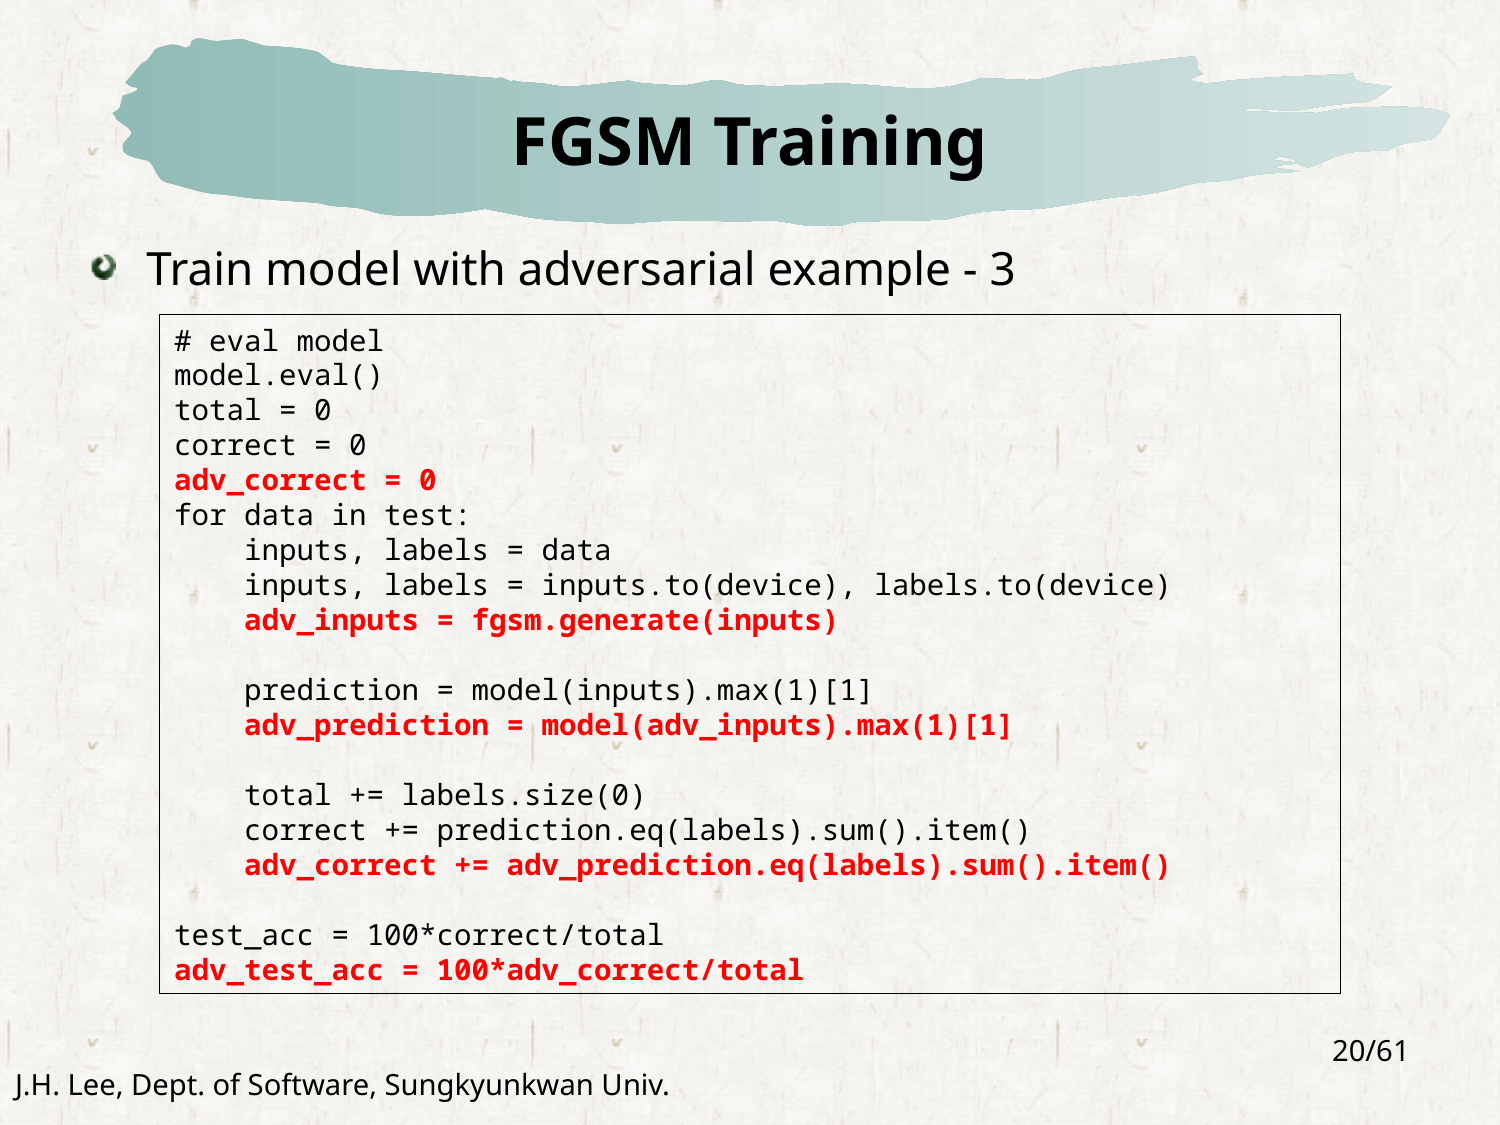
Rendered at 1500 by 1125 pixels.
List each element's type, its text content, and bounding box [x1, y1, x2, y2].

footer J.H. Lee, Dept. of Software, Sungkyunkwan Univ. [0, 1058, 762, 1102]
picture [0, 0, 1500, 1125]
slide_number 20/61 [1074, 1024, 1426, 1103]
list Train model with adversarial example - 3 [75, 231, 1425, 1005]
title FGSM Training [75, 45, 1425, 231]
text_box # eval model model.eval() total = 0 correct = 0 adv_correct = 0 for data in test: inputs, labels = data inputs, labels = inputs.to(device), labels.to(device) adv_inputs = fgsm.generate(inputs) prediction = model(inputs).max(1)[1] adv_prediction = model(adv_inputs).max(1)[1] total += labels.size(0) correct += prediction.eq(labels).sum().item() adv_correct += adv_prediction.eq(labels).sum().item() test_acc = 100*correct/total adv_test_acc = 100*adv_correct/total [159, 314, 1341, 994]
